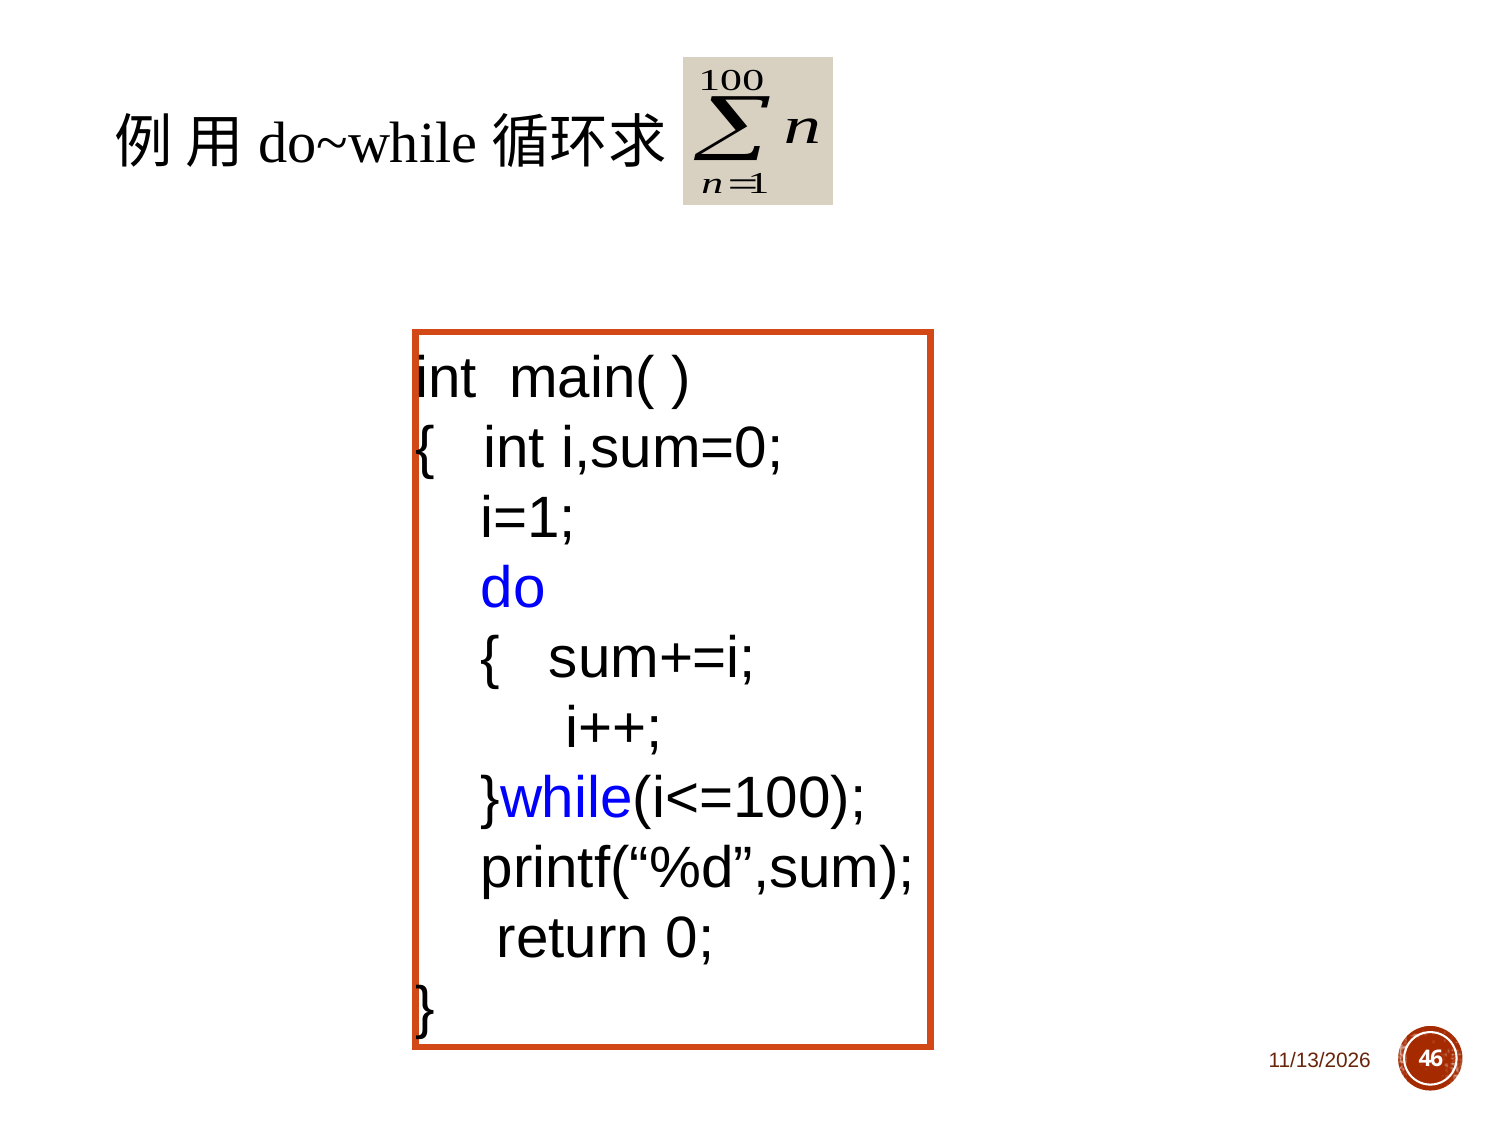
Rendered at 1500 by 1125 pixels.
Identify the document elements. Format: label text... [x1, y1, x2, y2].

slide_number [982, 1028, 1386, 1089]
text_box int main( ) { int i,sum=0; i=1; do { sum+=i; i++; }while(i<=100); printf(“%d”,sum); return 0; } [415, 331, 931, 1048]
text_box 例 用do~while循环求 [99, 96, 683, 182]
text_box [685, 59, 831, 203]
slide_number 46 [1391, 1028, 1471, 1089]
